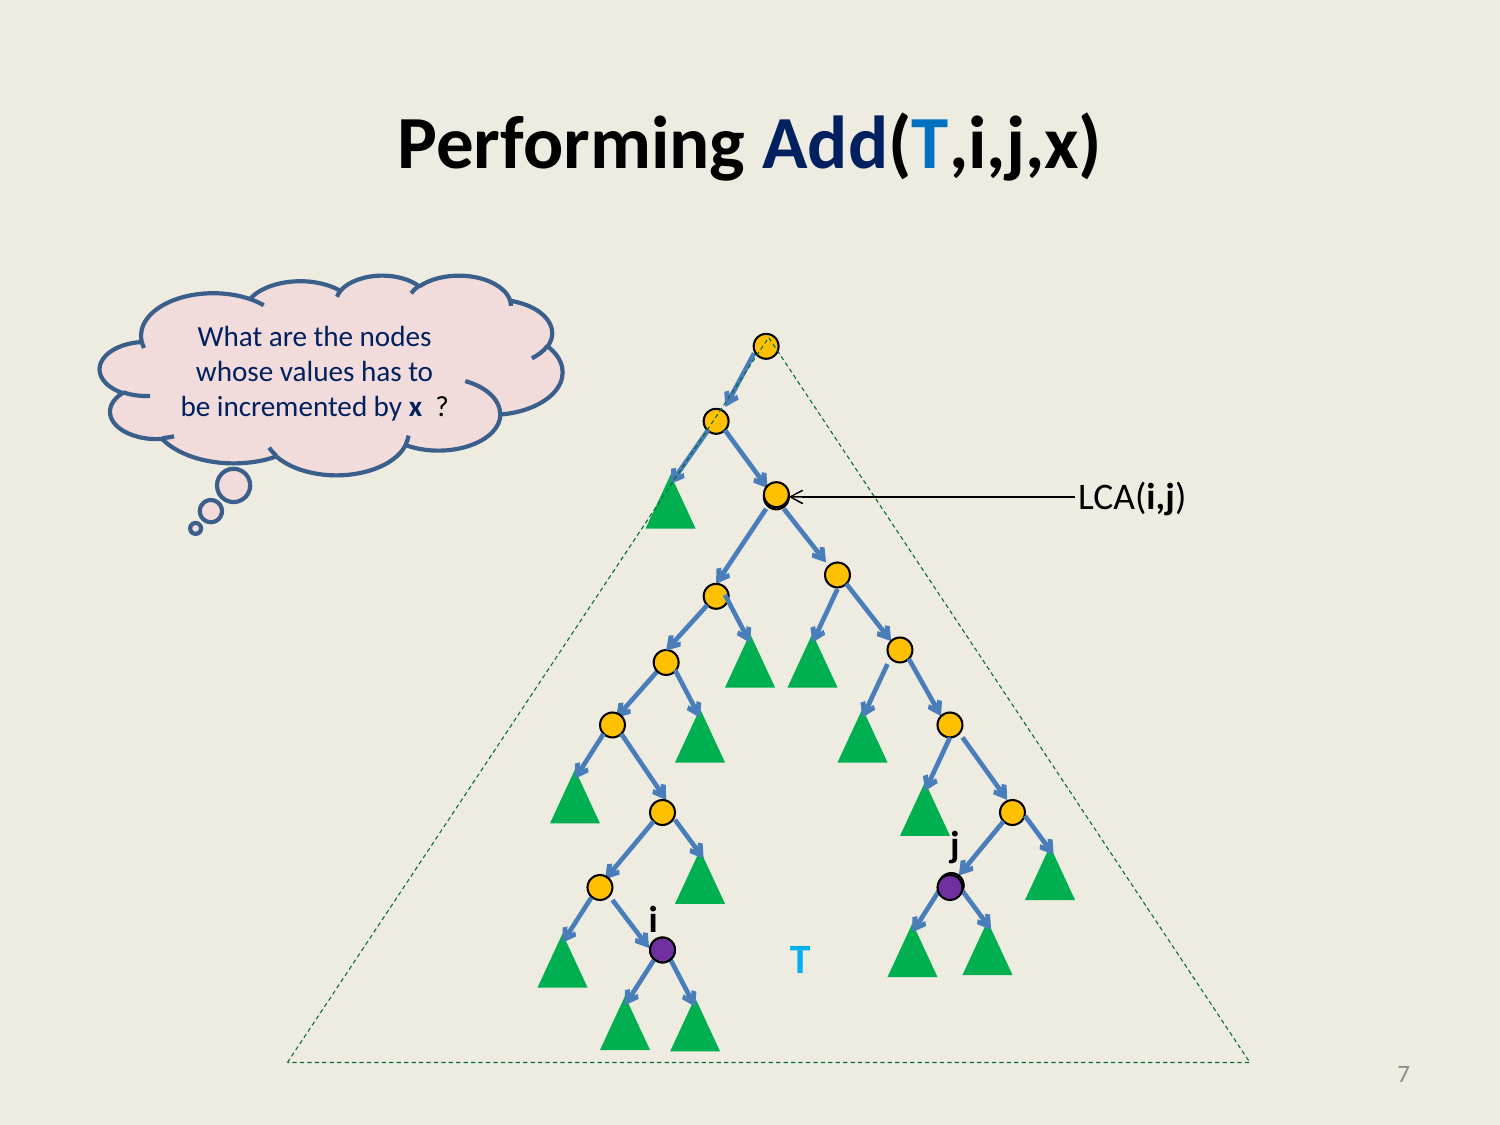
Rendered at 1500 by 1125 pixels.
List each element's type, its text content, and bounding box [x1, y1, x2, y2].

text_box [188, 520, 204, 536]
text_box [887, 887, 942, 978]
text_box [604, 821, 654, 880]
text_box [645, 429, 709, 529]
text_box [285, 600, 1252, 1065]
title Performing Add(T,i,j,x) [75, 45, 1425, 233]
slide_number 7 [1074, 1042, 1425, 1103]
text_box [546, 736, 658, 887]
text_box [549, 733, 604, 824]
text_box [604, 742, 922, 887]
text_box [599, 333, 790, 738]
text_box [926, 812, 976, 899]
text_box [794, 371, 852, 462]
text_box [899, 737, 951, 837]
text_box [621, 733, 667, 801]
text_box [624, 887, 676, 963]
text_box What are the nodes whose values has to be incremented by x ? [97, 273, 565, 525]
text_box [724, 594, 776, 688]
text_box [787, 588, 838, 688]
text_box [962, 890, 1013, 976]
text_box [1024, 815, 1076, 901]
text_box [669, 958, 721, 1052]
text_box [599, 960, 654, 1051]
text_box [534, 900, 722, 1058]
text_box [674, 819, 726, 905]
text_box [837, 663, 888, 763]
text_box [783, 533, 1026, 876]
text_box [537, 897, 592, 988]
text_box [788, 464, 1203, 526]
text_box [674, 669, 726, 763]
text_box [612, 899, 619, 949]
